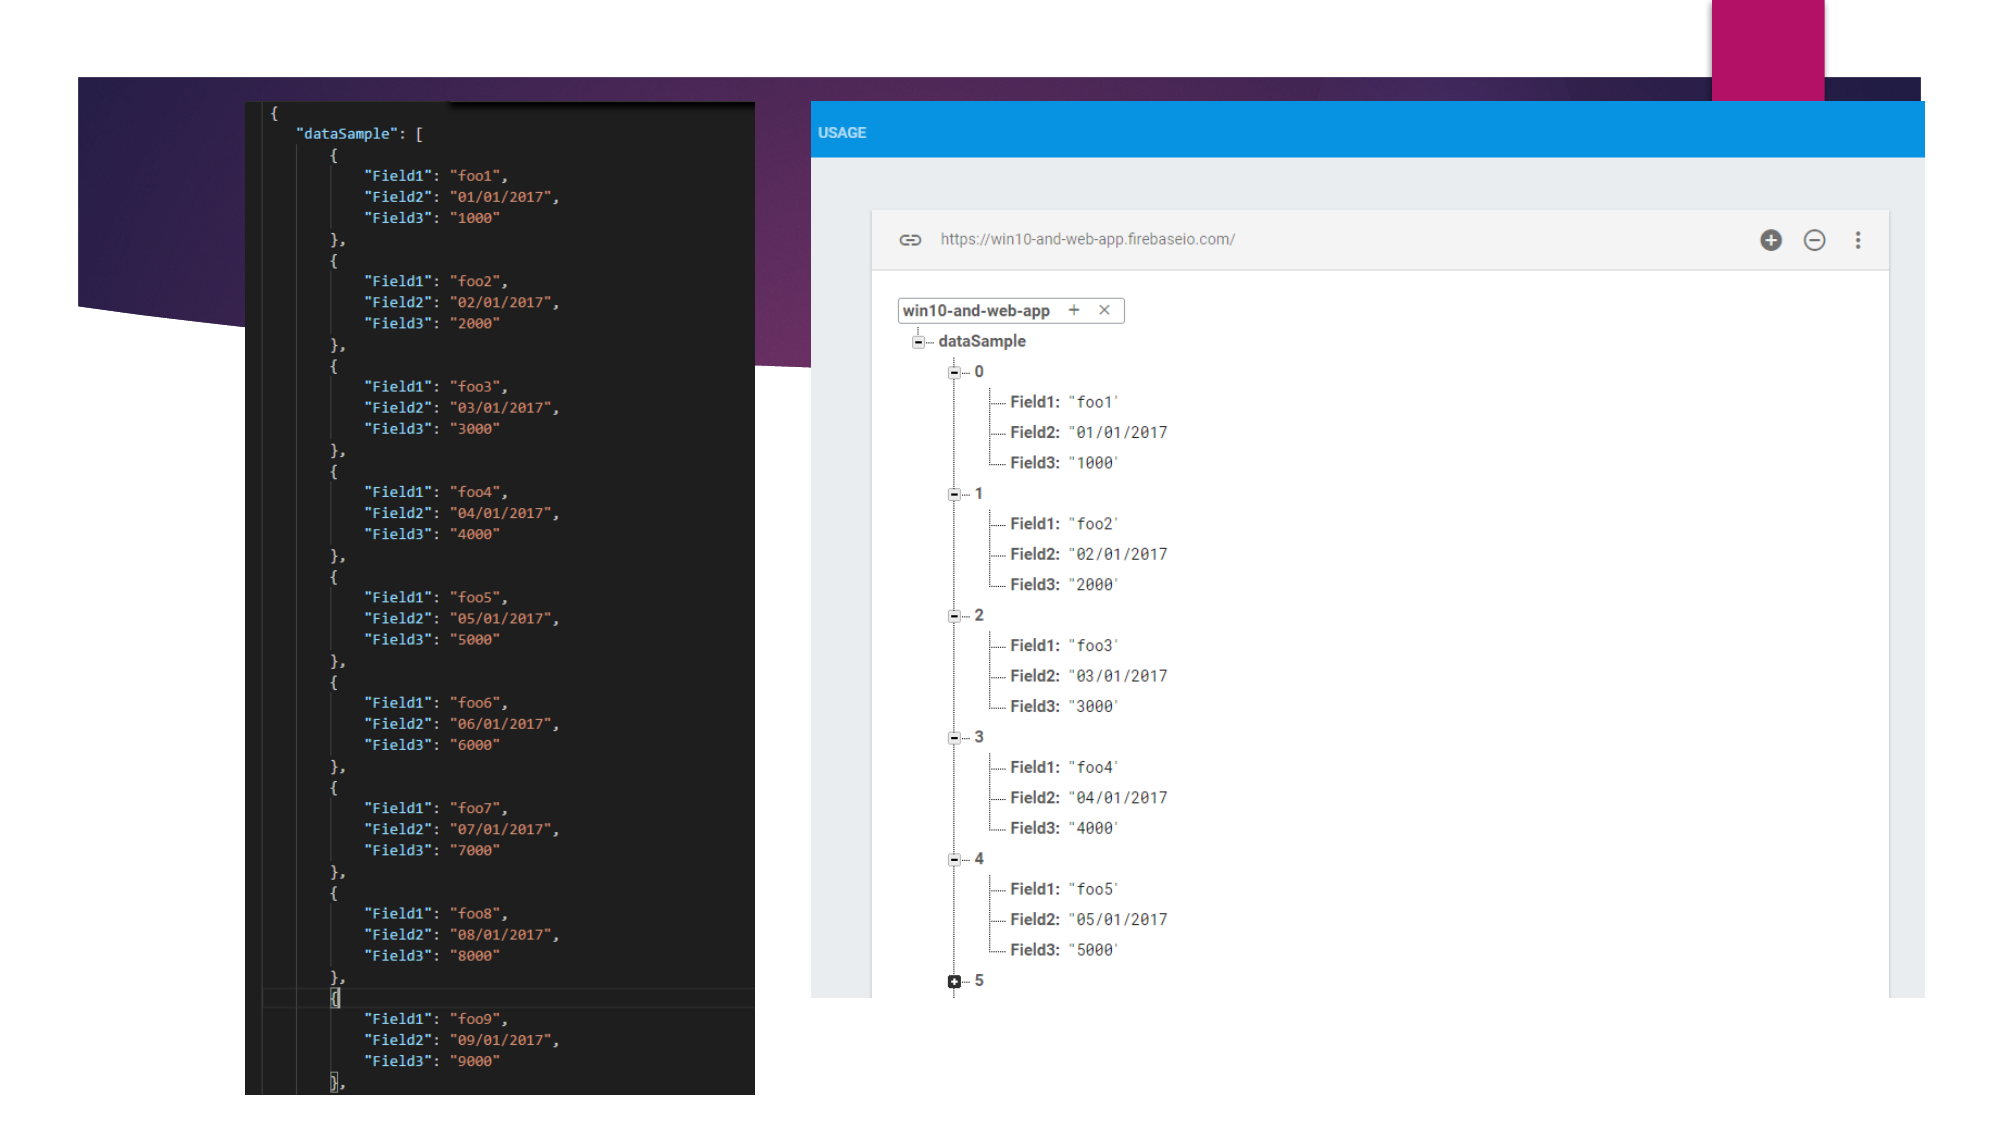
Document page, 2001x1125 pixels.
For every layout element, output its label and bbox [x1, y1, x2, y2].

list [810, 101, 1925, 999]
picture [245, 101, 756, 1095]
